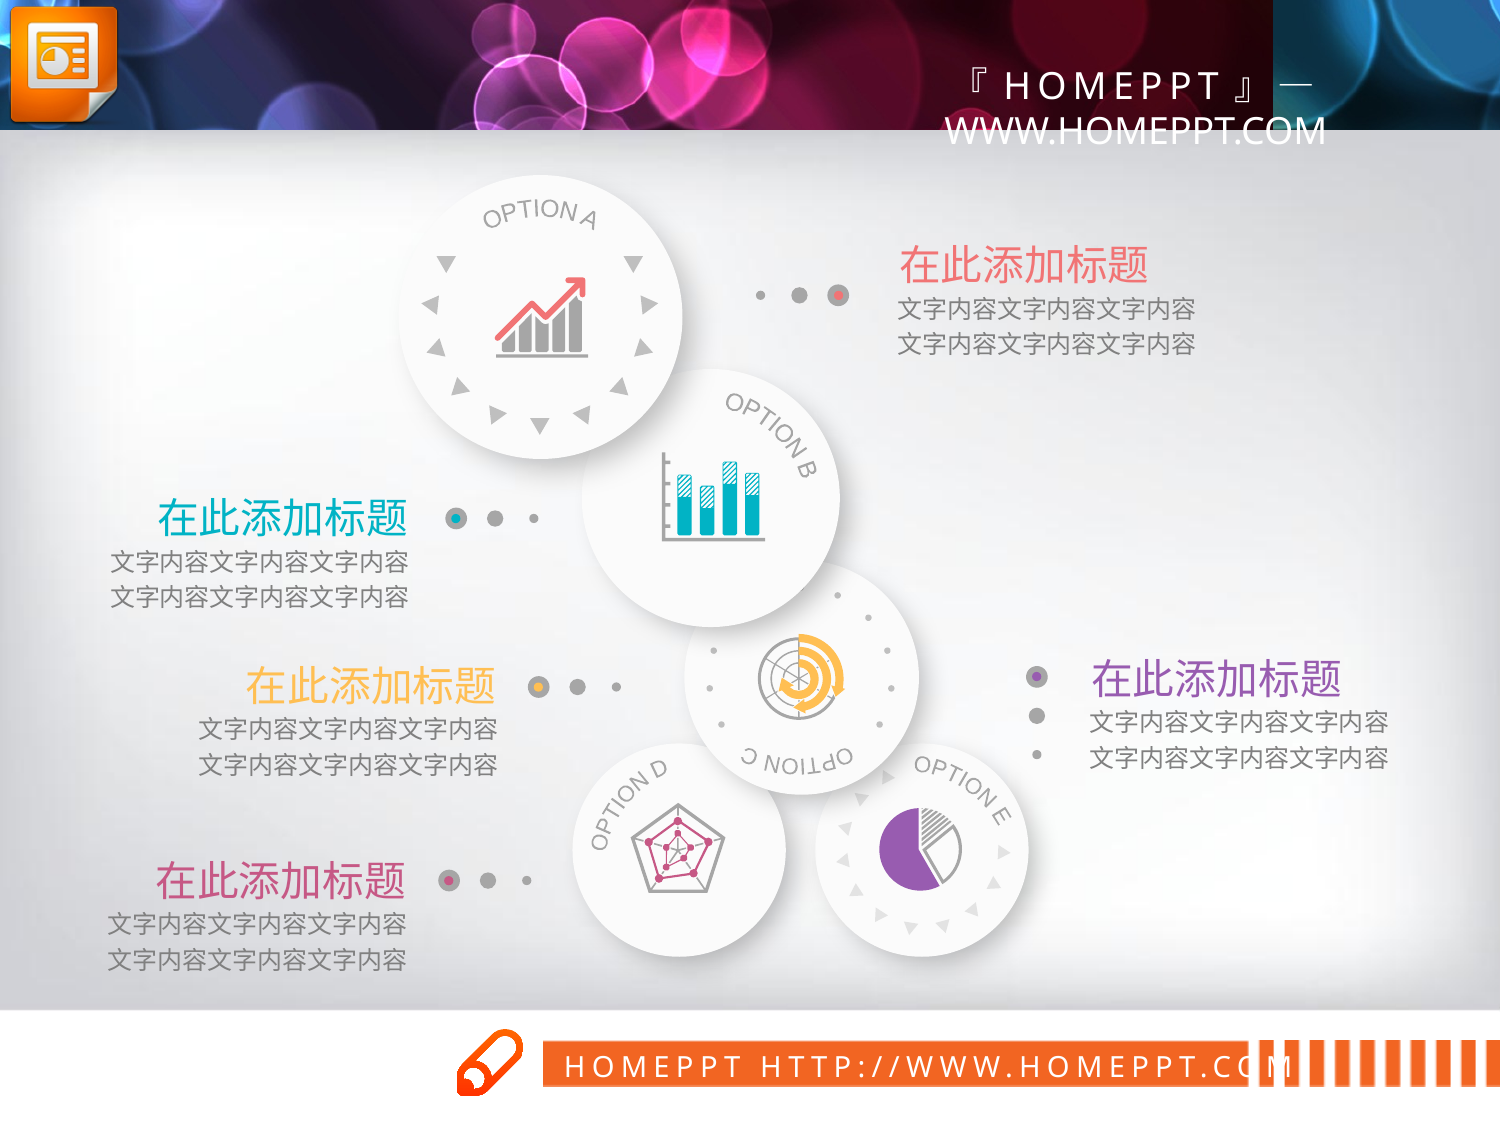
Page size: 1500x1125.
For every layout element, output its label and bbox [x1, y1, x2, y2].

picture [0, 0, 1500, 1012]
picture [543, 1040, 1500, 1087]
text_box [43, 174, 1459, 981]
